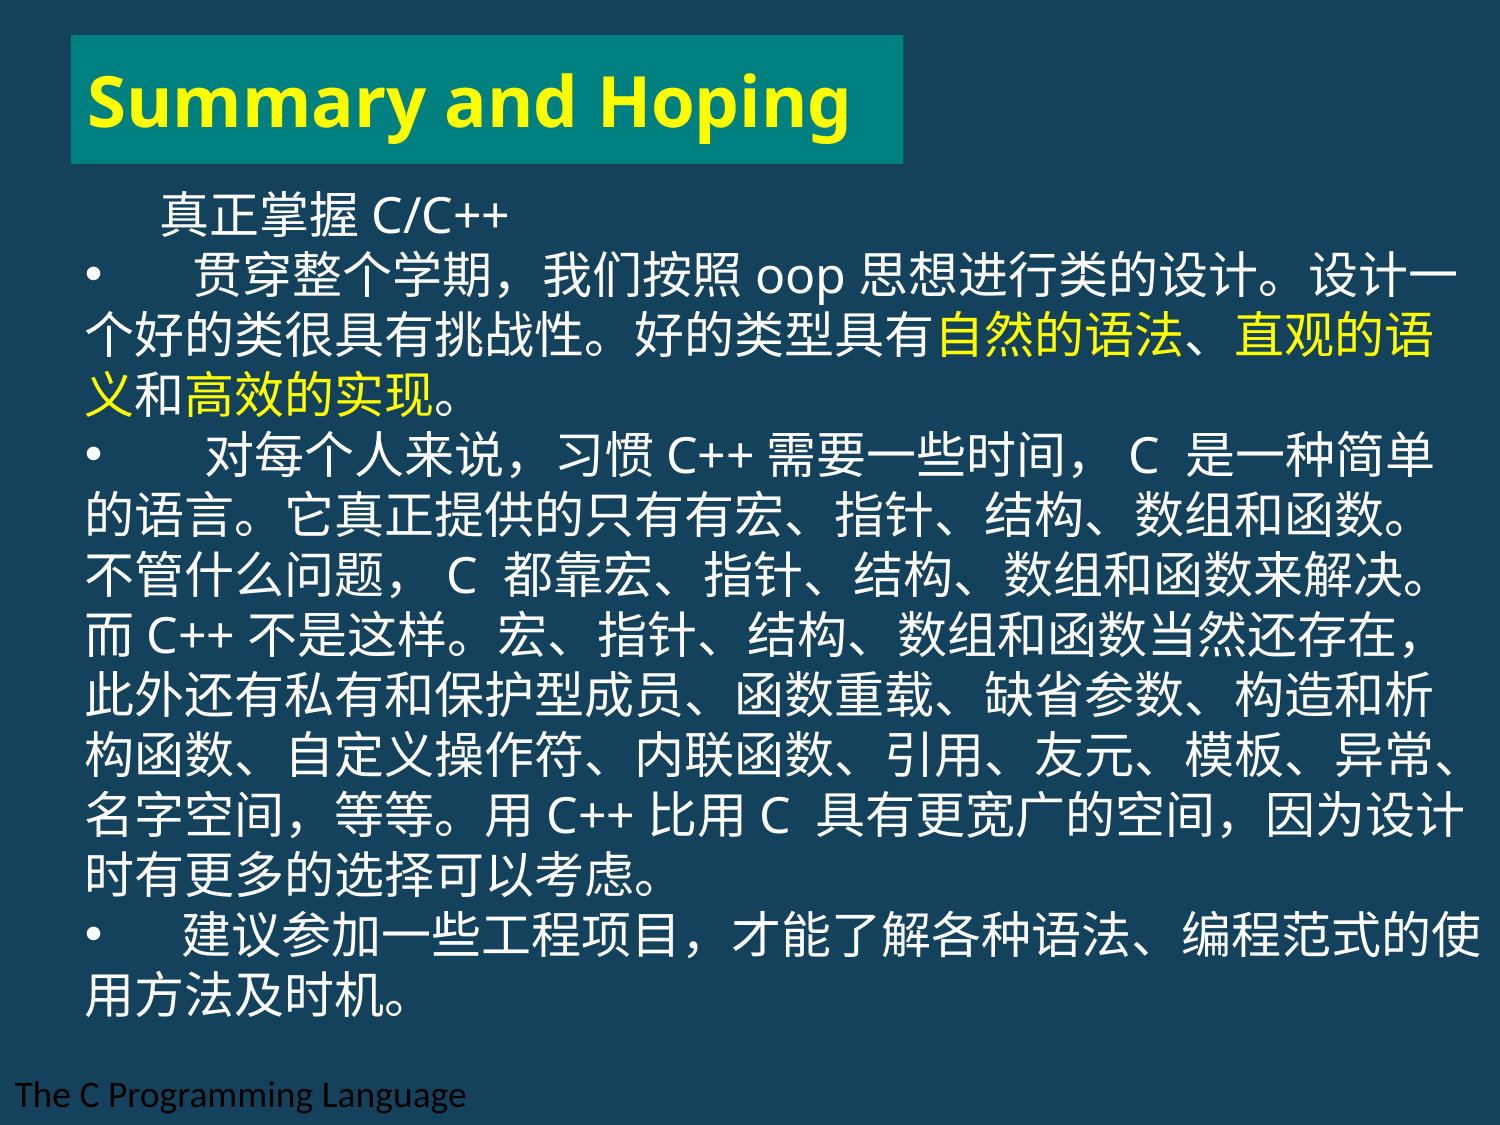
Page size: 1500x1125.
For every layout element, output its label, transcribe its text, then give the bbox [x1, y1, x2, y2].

footer The C Programming Language [0, 1062, 601, 1122]
text_box 真正掌握C/C++ 贯穿整个学期，我们按照oop思想进行类的设计。设计一个好的类很具有挑战性。好的类型具有自然的语法、直观的语义和高效的实现。 对每个人来说，习惯C++需要一些时间，C 是一种简单的语言。它真正提供的只有有宏、指针、结构、数组和函数。不管什么问题，C 都靠宏、指针、结构、数组和函数来解决。而C++不是这样。宏、指针、结构、数组和函数当然还存在，此外还有私有和保护型成员、函数重载、缺省参数、构造和析构函数、自定义操作符、内联函数、引用、友元、模板、异常、名字空间，等等。用C++比用C 具有更宽广的空间，因为设计时有更多的选择可以考虑。 建议参加一些工程项目，才能了解各种语法、编程范式的使用方法及时机。 [69, 175, 1500, 1031]
title Summary and Hoping [70, 35, 904, 164]
